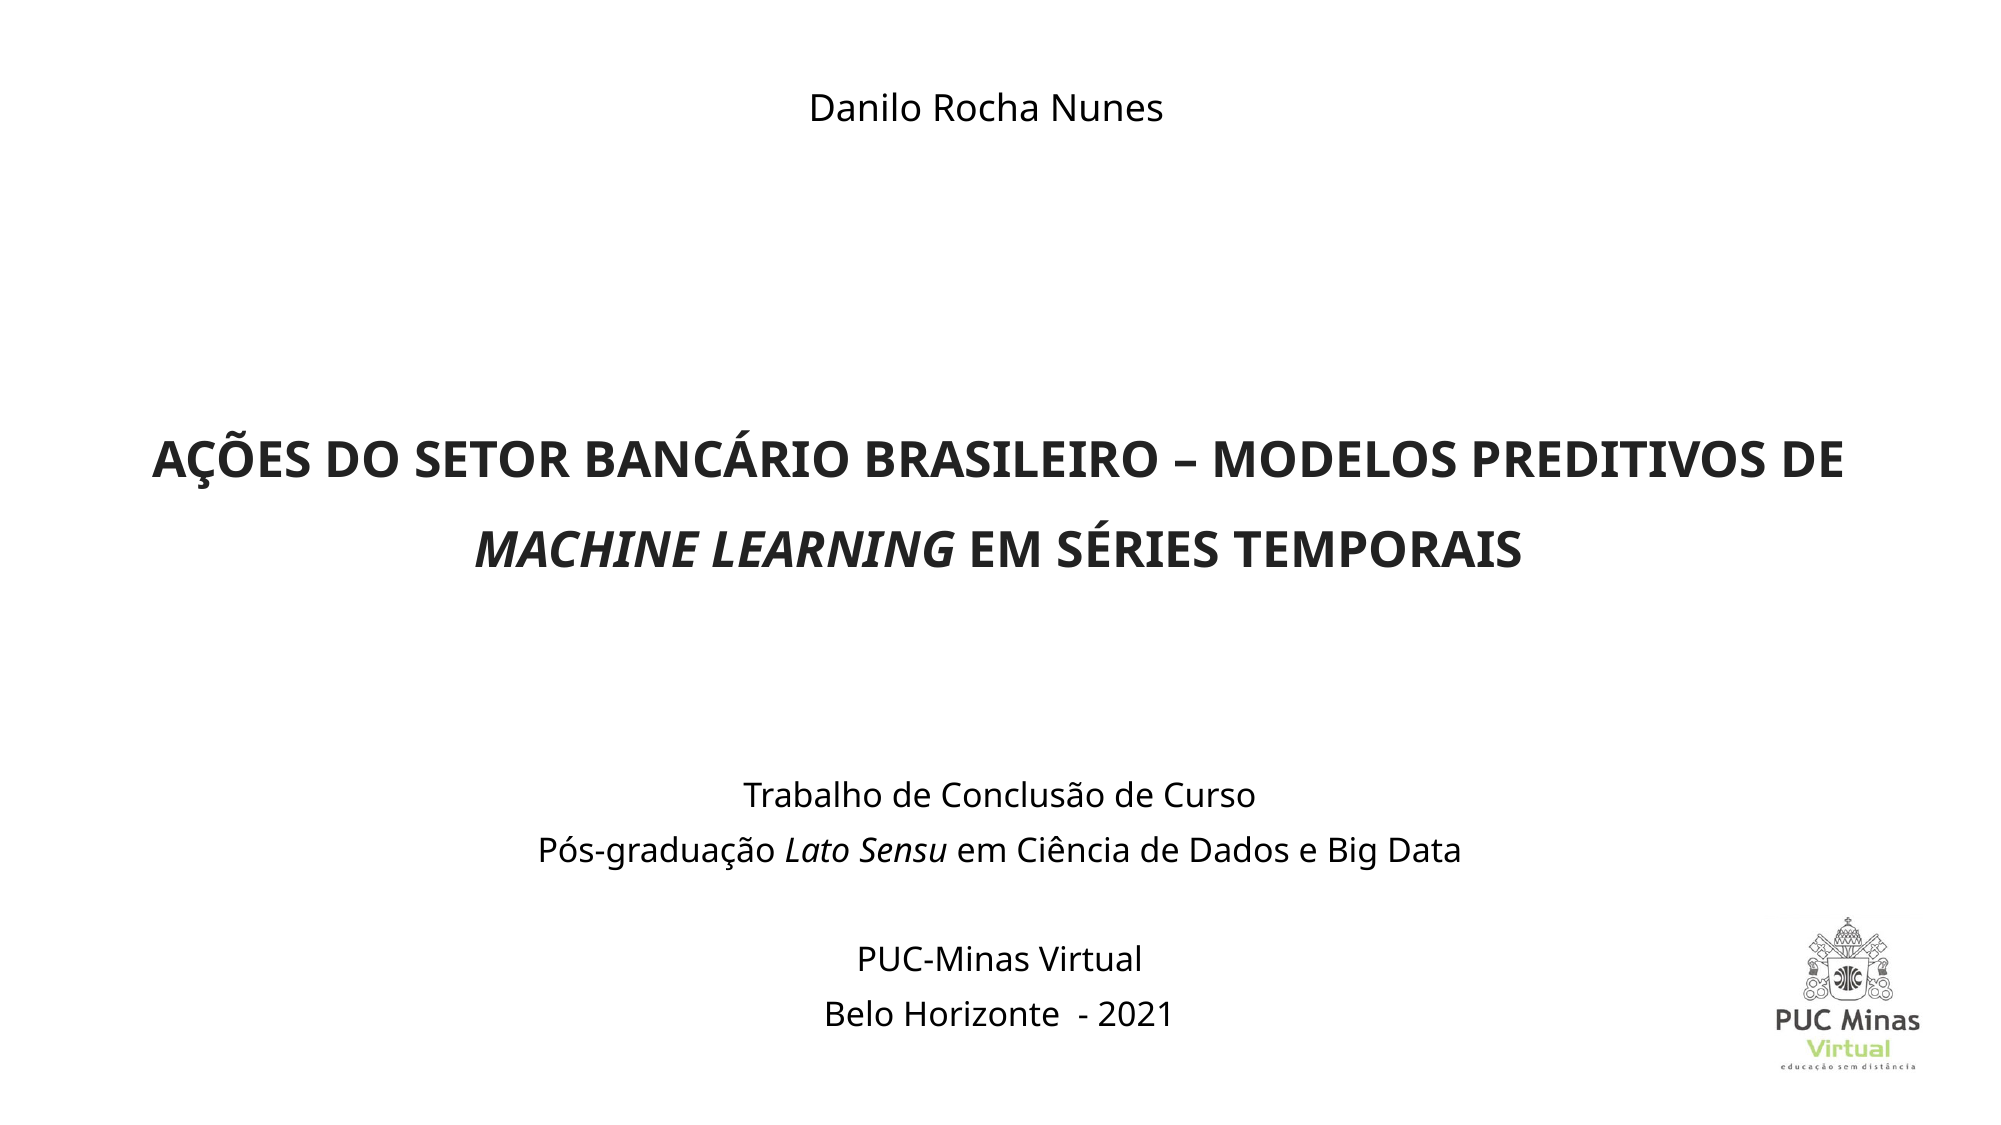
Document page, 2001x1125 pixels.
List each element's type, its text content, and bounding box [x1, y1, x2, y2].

subtitle Trabalho de Conclusão de Curso Pós-graduação Lato Sensu em Ciência de Dados e Big Data PUC-Minas Virtual Belo Horizonte - 2021 [249, 771, 1750, 1043]
text_box AÇÕES DO SETOR BANCÁRIO BRASILEIRO – MODELOS PREDITIVOS DE MACHINE LEARNING EM SÉRIES TEMPORAIS [112, 390, 1886, 584]
title Danilo Rocha Nunes [236, 82, 1737, 148]
picture [1764, 914, 1926, 1073]
